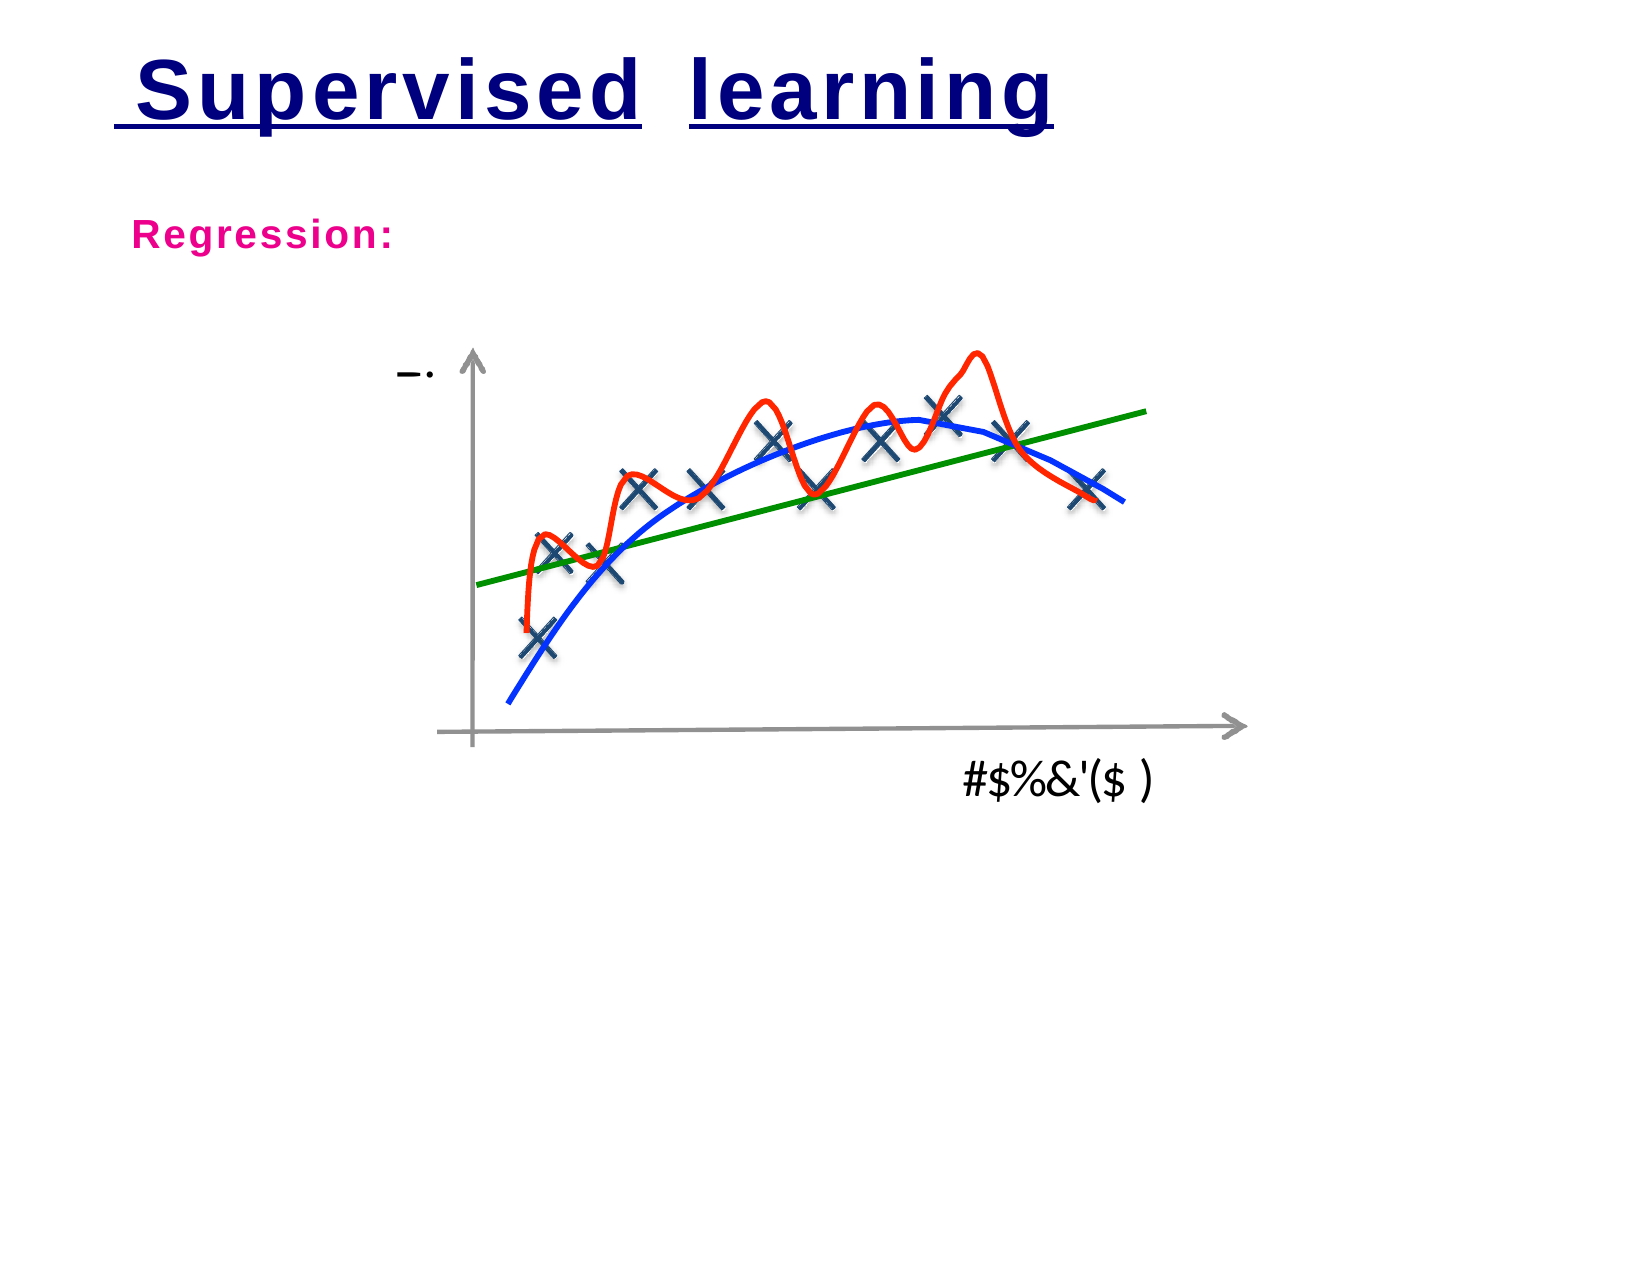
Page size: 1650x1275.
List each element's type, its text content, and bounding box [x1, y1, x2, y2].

text_box [1004, 414, 1041, 441]
text_box [565, 536, 574, 554]
text_box [542, 626, 557, 642]
text_box [784, 420, 793, 431]
text_box [913, 389, 947, 420]
title Supervised learning [112, 31, 1538, 248]
text_box [651, 473, 658, 485]
text_box [1018, 442, 1030, 451]
text_box [1091, 468, 1106, 484]
text_box [507, 446, 1125, 704]
text_box [586, 555, 599, 566]
text_box [524, 572, 530, 591]
text_box [526, 353, 1095, 633]
text_box [1015, 424, 1030, 444]
text_box [561, 532, 574, 546]
text_box [608, 462, 669, 527]
text_box [1096, 473, 1106, 490]
text_box [791, 428, 856, 494]
text_box [929, 395, 943, 406]
text_box [619, 472, 625, 486]
text_box [1013, 420, 1030, 440]
text_box [585, 536, 608, 556]
text_box #$%&'($ ) [960, 741, 1167, 807]
text_box [524, 526, 585, 572]
text_box [891, 414, 912, 421]
text_box [518, 617, 526, 628]
text_box [675, 462, 724, 499]
text_box [1056, 462, 1118, 497]
text_box [518, 621, 534, 655]
text_box ! [380, 357, 449, 386]
text_box [535, 532, 542, 539]
text_box [686, 472, 702, 498]
text_box [590, 542, 607, 553]
text_box [1030, 439, 1041, 455]
text_box [523, 642, 543, 659]
text_box [691, 468, 721, 485]
text_box [924, 399, 936, 422]
text_box [895, 419, 932, 449]
text_box [1055, 505, 1118, 527]
text_box Regression: [129, 204, 398, 257]
text_box [624, 468, 654, 477]
text_box [507, 611, 535, 676]
text_box [850, 414, 864, 429]
text_box [594, 554, 603, 561]
text_box [586, 547, 592, 556]
text_box [1006, 420, 1025, 435]
text_box [1071, 468, 1102, 481]
text_box [646, 468, 658, 480]
text_box [686, 468, 720, 489]
text_box [1221, 712, 1248, 740]
text_box [743, 414, 750, 425]
text_box [518, 628, 550, 659]
text_box [619, 468, 629, 478]
text_box [459, 347, 486, 374]
text_box [586, 542, 599, 554]
text_box [786, 424, 793, 448]
text_box [779, 414, 804, 447]
text_box [924, 395, 939, 412]
text_box [539, 532, 569, 542]
